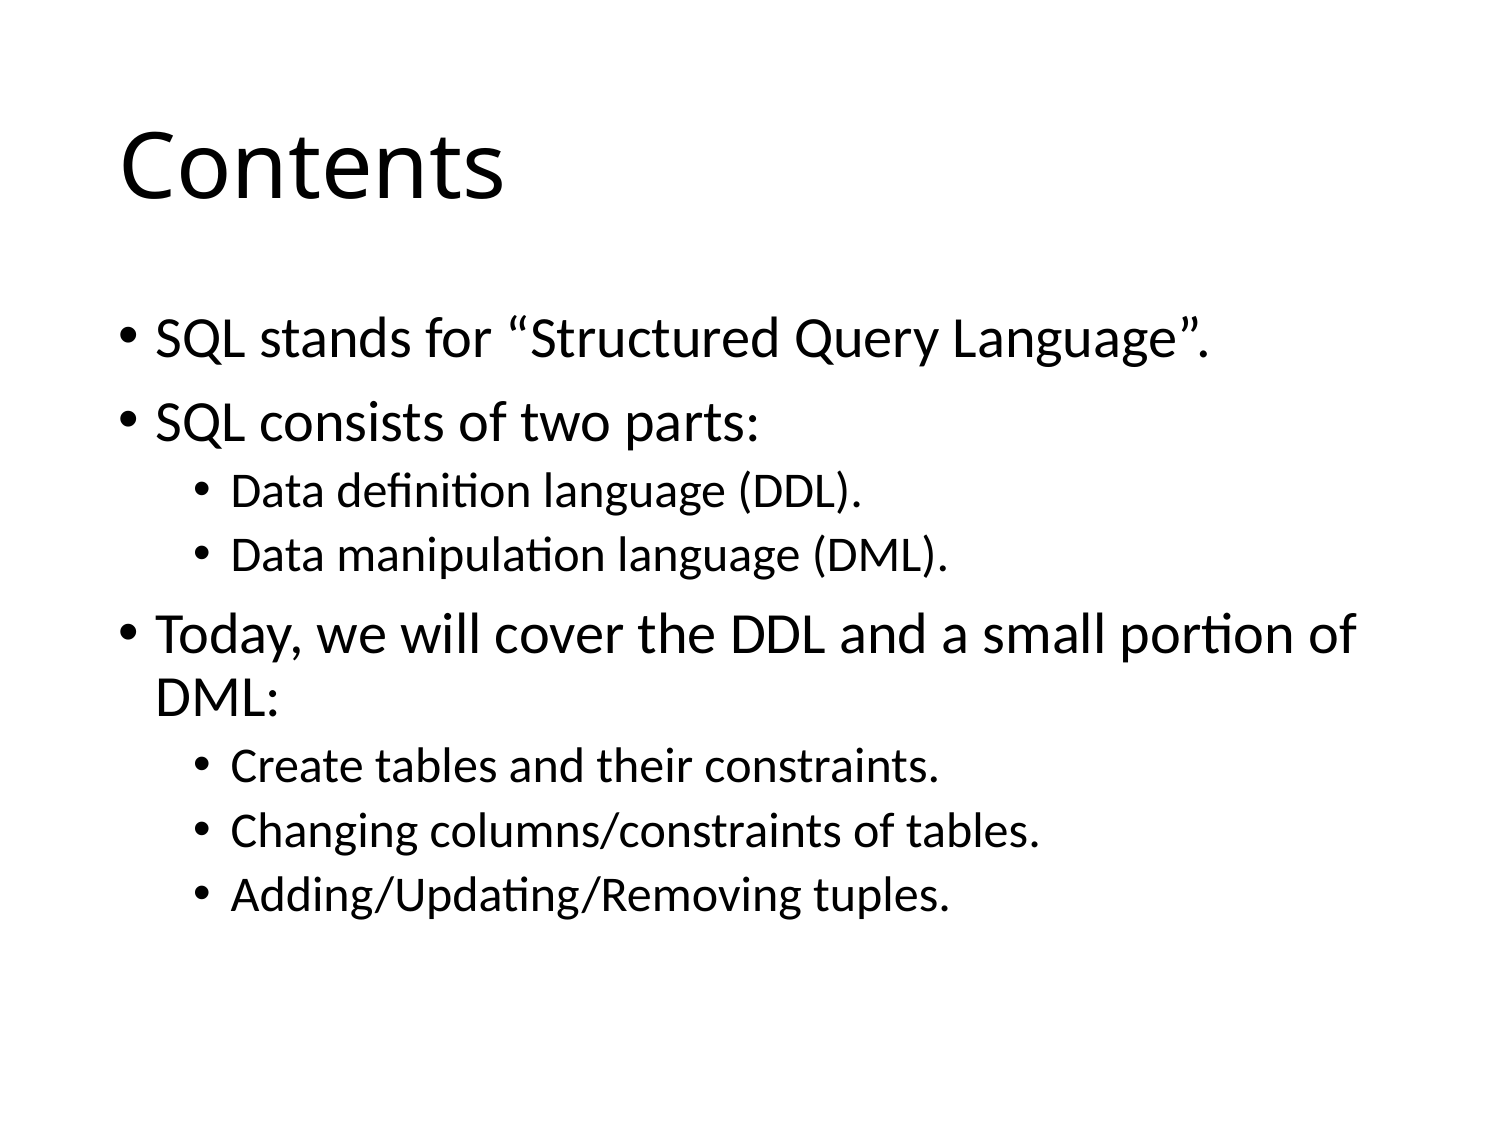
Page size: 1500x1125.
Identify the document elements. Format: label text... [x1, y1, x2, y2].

list SQL stands for “Structured Query Language”. SQL consists of two parts: Data definition language (DDL). Data manipulation language (DML). Today, we will cover the DDL and a small portion of DML: Create tables and their constraints. Changing columns/constraints of tables. Adding/Updating/Removing tuples. [103, 299, 1397, 1014]
title Contents [103, 59, 1397, 278]
